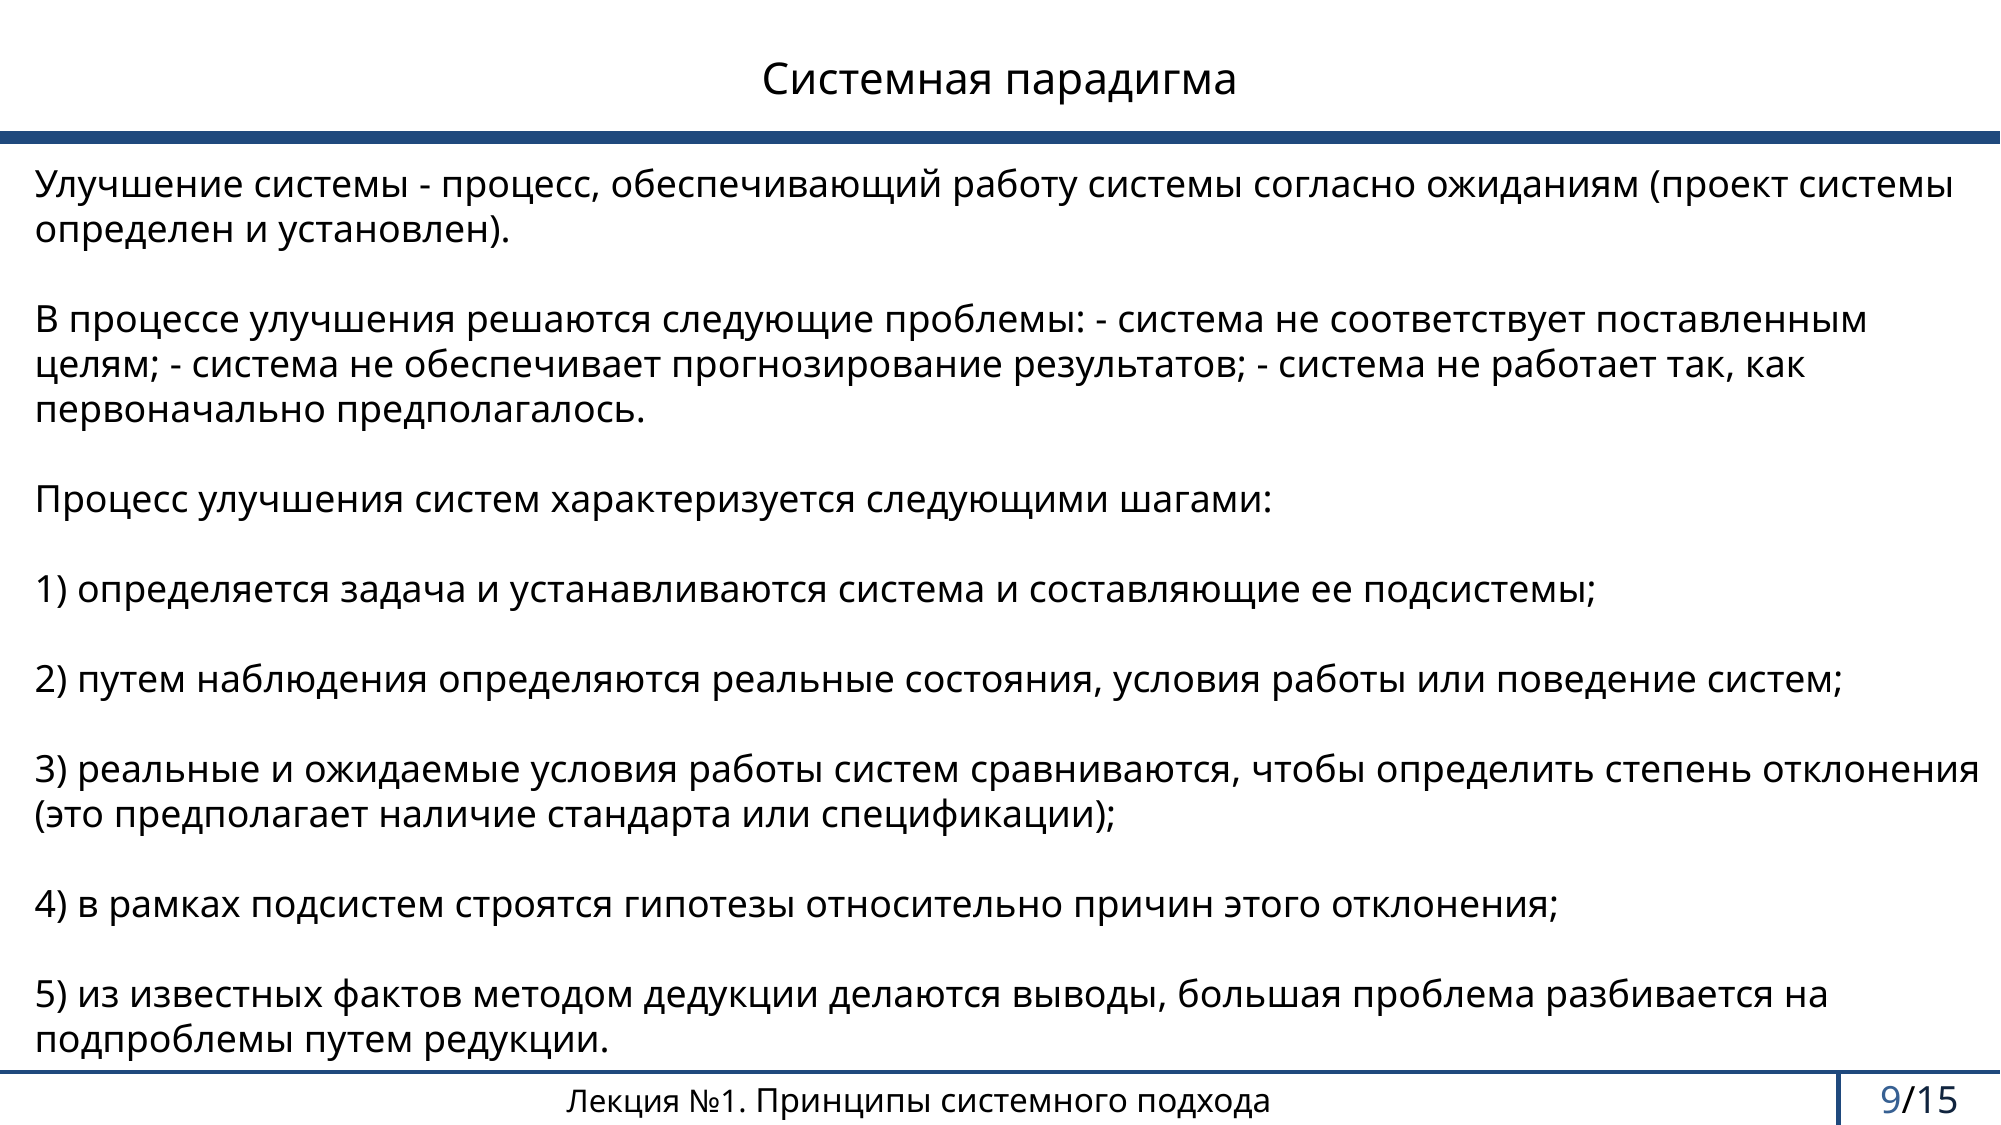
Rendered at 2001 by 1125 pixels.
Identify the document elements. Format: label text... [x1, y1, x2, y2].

text_box 9/15 [1844, 1084, 2000, 1125]
text_box Лекция №1. Принципы системного подхода [0, 1082, 1834, 1125]
text_box Системная парадигма [249, 43, 1750, 111]
title Улучшение системы - процесс, обеспечивающий работу системы согласно ожиданиям (проект системы определен и установлен). В процессе улучшения решаются следующие проблемы: - система не соответствует поставленным целям; - система не обеспечивает прогнозирование результатов; - система не работает так, как первоначально предполагалось. Процесс улучшения систем характеризуется следующими шагами: 1) определяется задача и устанавливаются система и составляющие ее подсистемы; 2) путем наблюдения определяются реальные состояния, условия работы или поведение систем; 3) реальные и ожидаемые условия работы систем сравниваются, чтобы определить степень отклонения (это предполагает наличие стандарта или спецификации); 4) в рамках подсистем строятся гипотезы относительно причин этого отклонения; 5) из известных фактов методом дедукции делаются выводы, большая проблема разбивается на подпроблемы путем редукции. [19, 267, 2000, 864]
